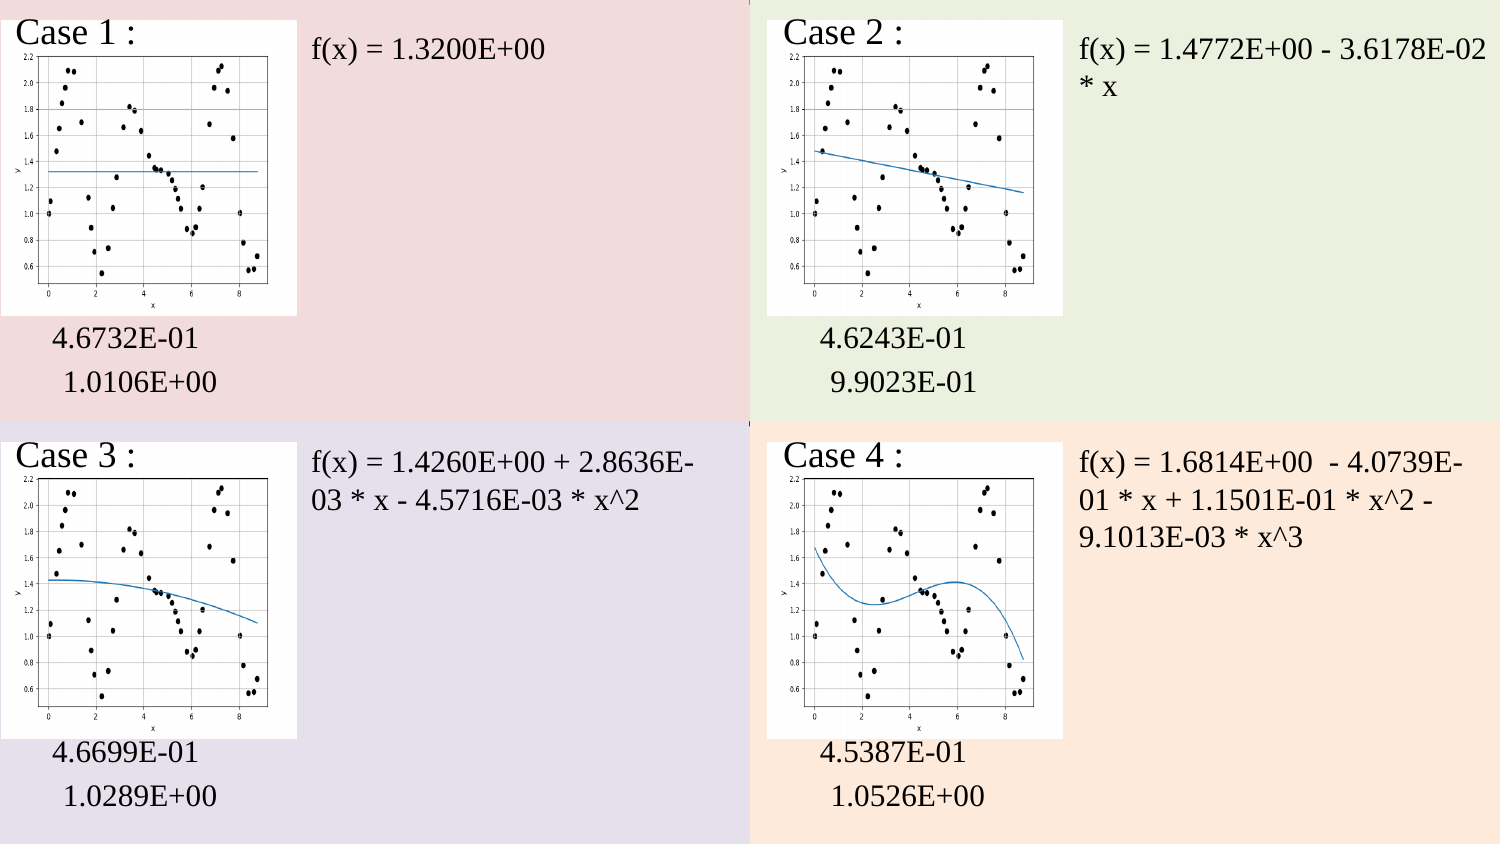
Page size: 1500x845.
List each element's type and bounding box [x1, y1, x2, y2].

picture [767, 20, 1064, 317]
text_box [0, 0, 1500, 844]
picture [0, 442, 297, 739]
picture [767, 442, 1064, 739]
picture [0, 20, 297, 317]
